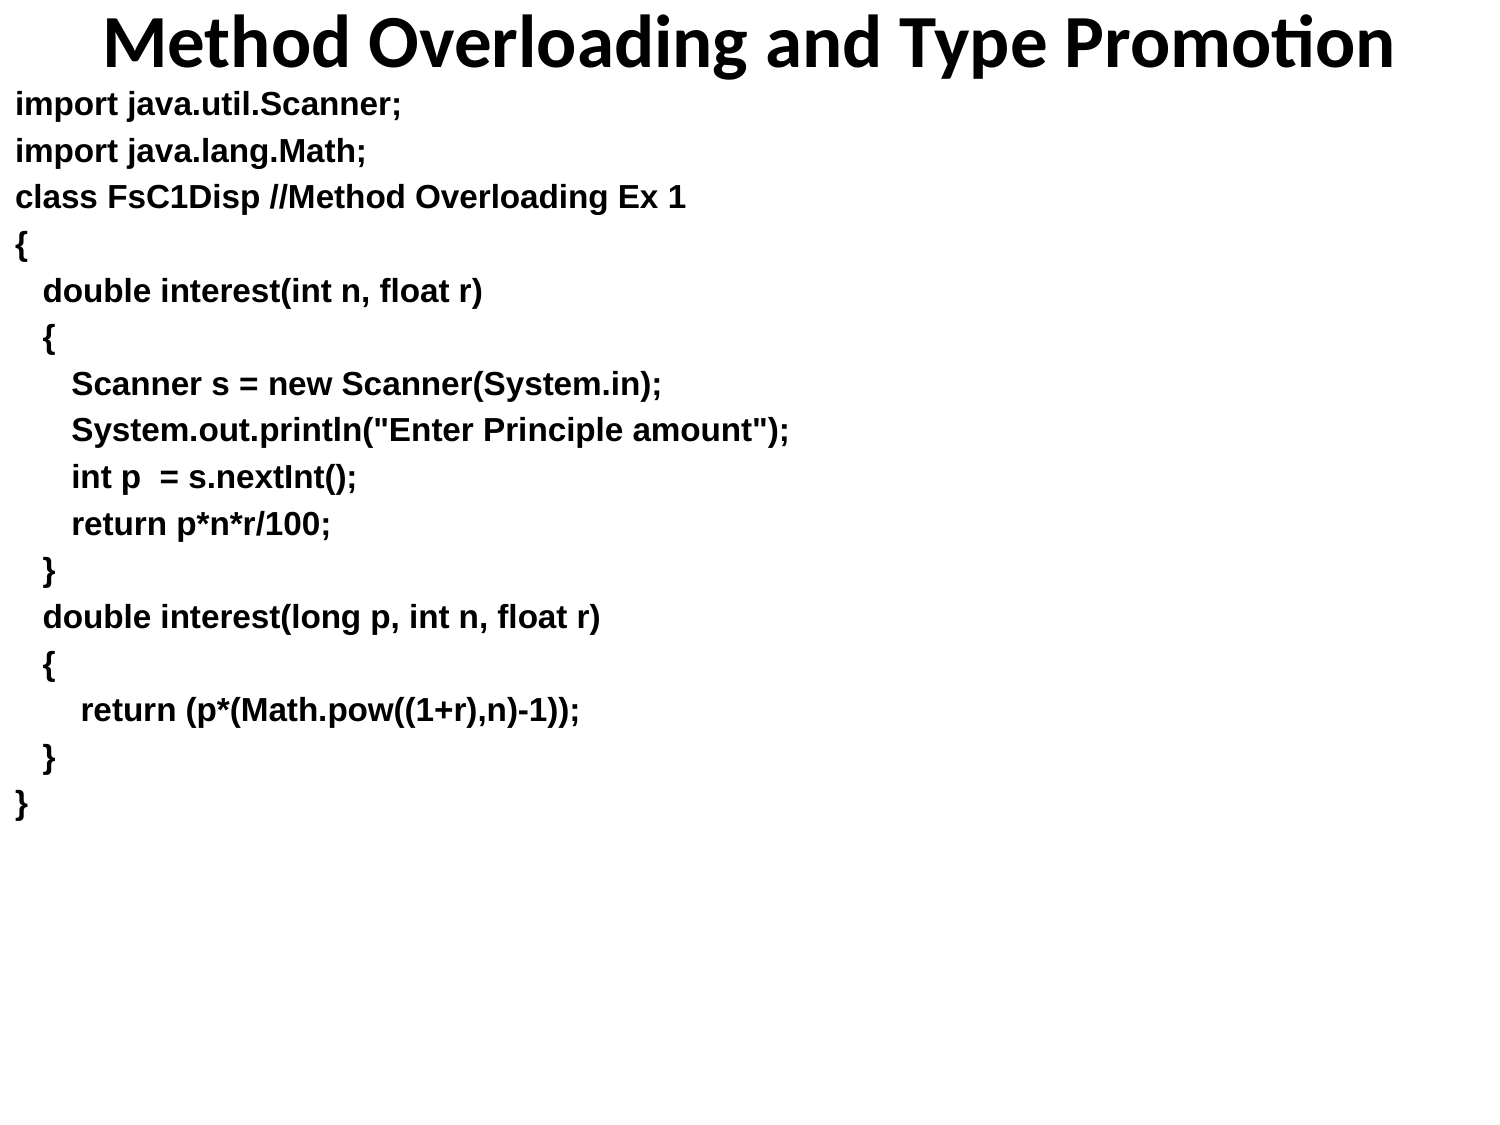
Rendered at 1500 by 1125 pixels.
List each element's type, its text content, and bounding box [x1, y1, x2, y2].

list import java.util.Scanner; import java.lang.Math; class FsC1Disp //Method Overloading Ex 1 { double interest(int n, float r) { Scanner s = new Scanner(System.in); System.out.println("Enter Principle amount"); int p = s.nextInt(); return p*n*r/100; } double interest(long p, int n, float r) { return (p*(Math.pow((1+r),n)-1)); } } [0, 75, 1500, 538]
title Method Overloading and Type Promotion [75, 0, 1425, 75]
